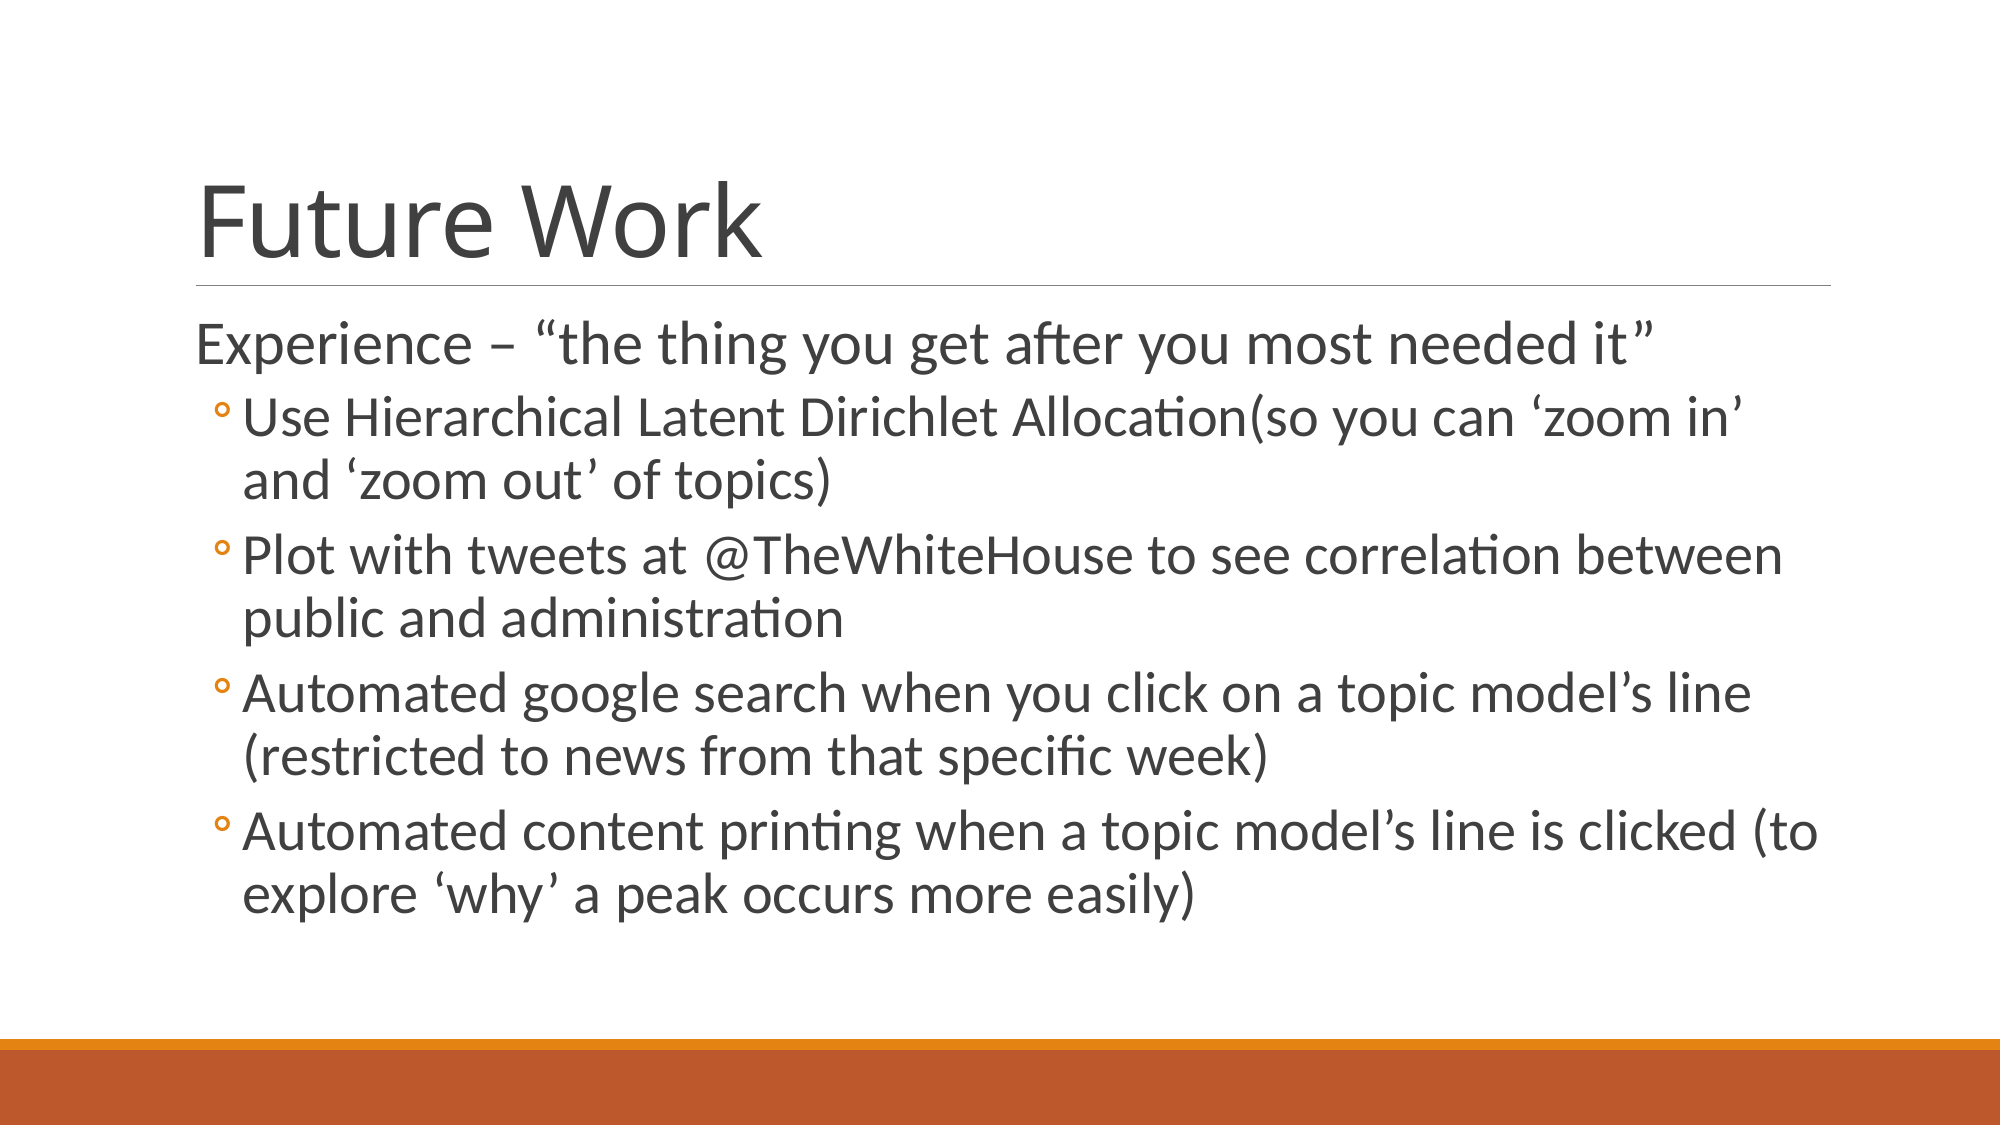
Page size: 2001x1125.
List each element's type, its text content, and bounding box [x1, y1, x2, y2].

list Experience – “the thing you get after you most needed it” Use Hierarchical Latent Dirichlet Allocation(so you can ‘zoom in’ and ‘zoom out’ of topics) Plot with tweets at @TheWhiteHouse to see correlation between public and administration Automated google search when you click on a topic model’s line (restricted to news from that specific week) Automated content printing when a topic model’s line is clicked (to explore ‘why’ a peak occurs more easily) [180, 302, 1830, 963]
title Future Work [180, 47, 1830, 285]
